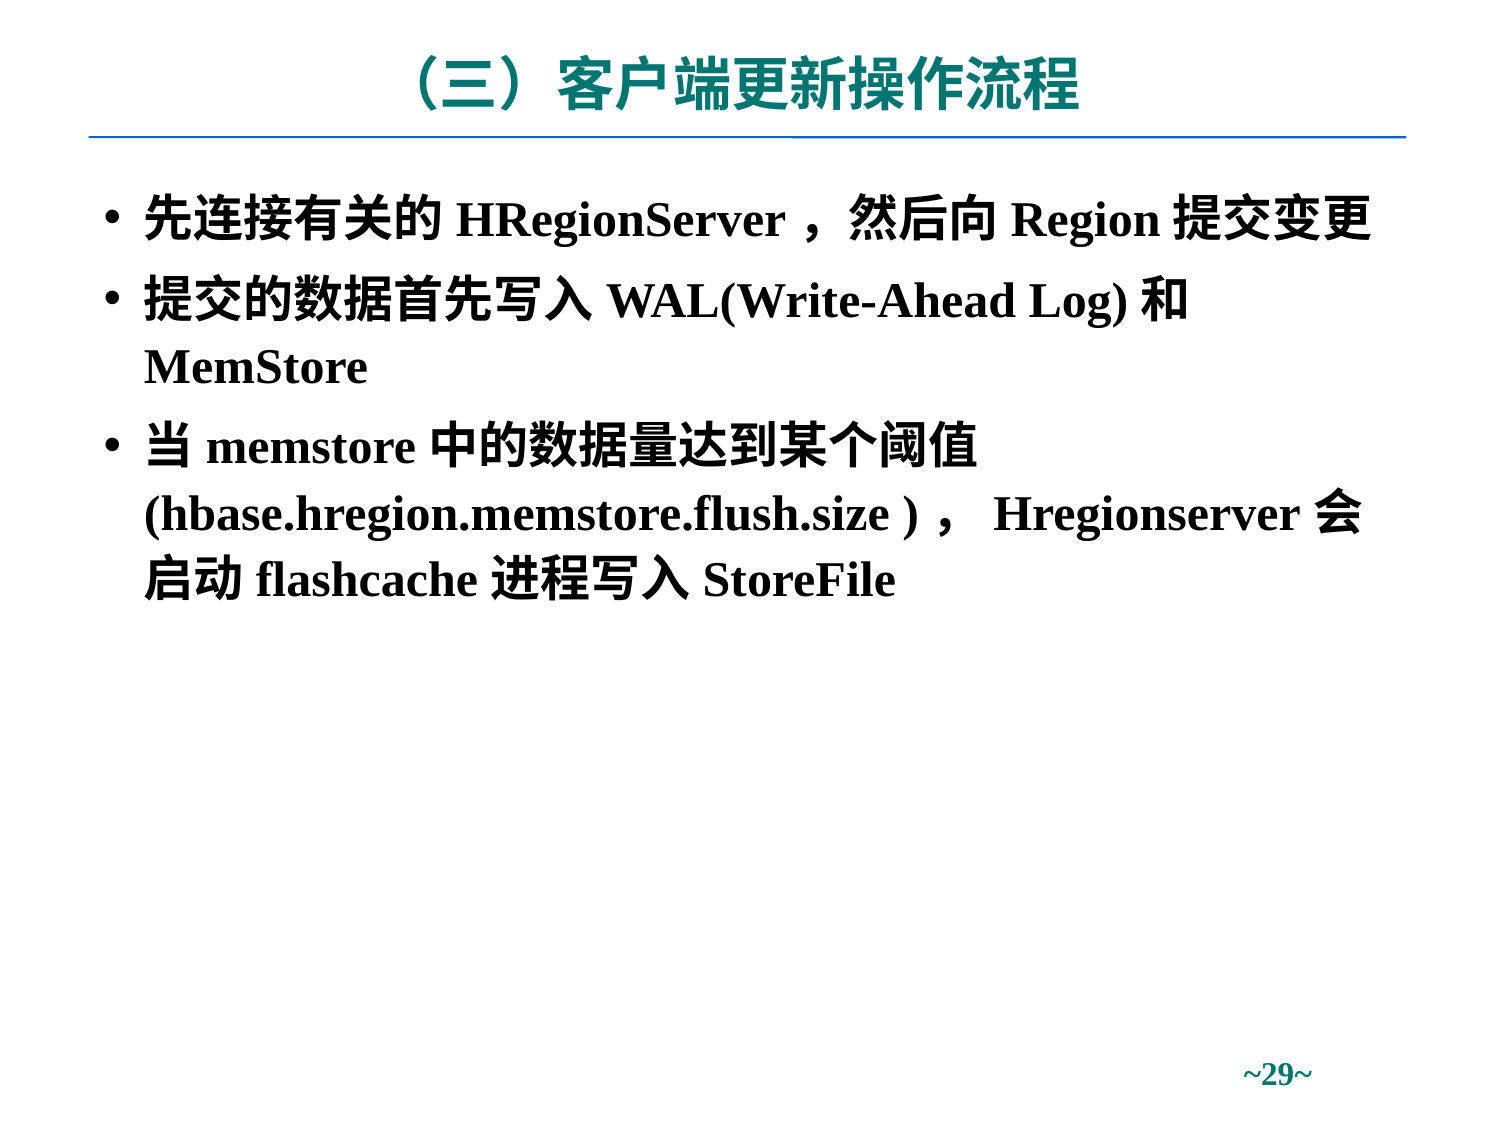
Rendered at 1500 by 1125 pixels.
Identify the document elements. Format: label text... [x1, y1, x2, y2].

slide_number ~~ [1149, 1045, 1407, 1096]
title （三）客户端更新操作流程 [88, 31, 1388, 126]
list 先连接有关的HRegionServer，然后向Region提交变更 提交的数据首先写入WAL(Write-Ahead Log)和MemStore 当memstore中的数据量达到某个阈值(hbase.hregion.memstore.flush.size )，Hregionserver会启动flashcache进程写入StoreFile [88, 172, 1407, 1036]
